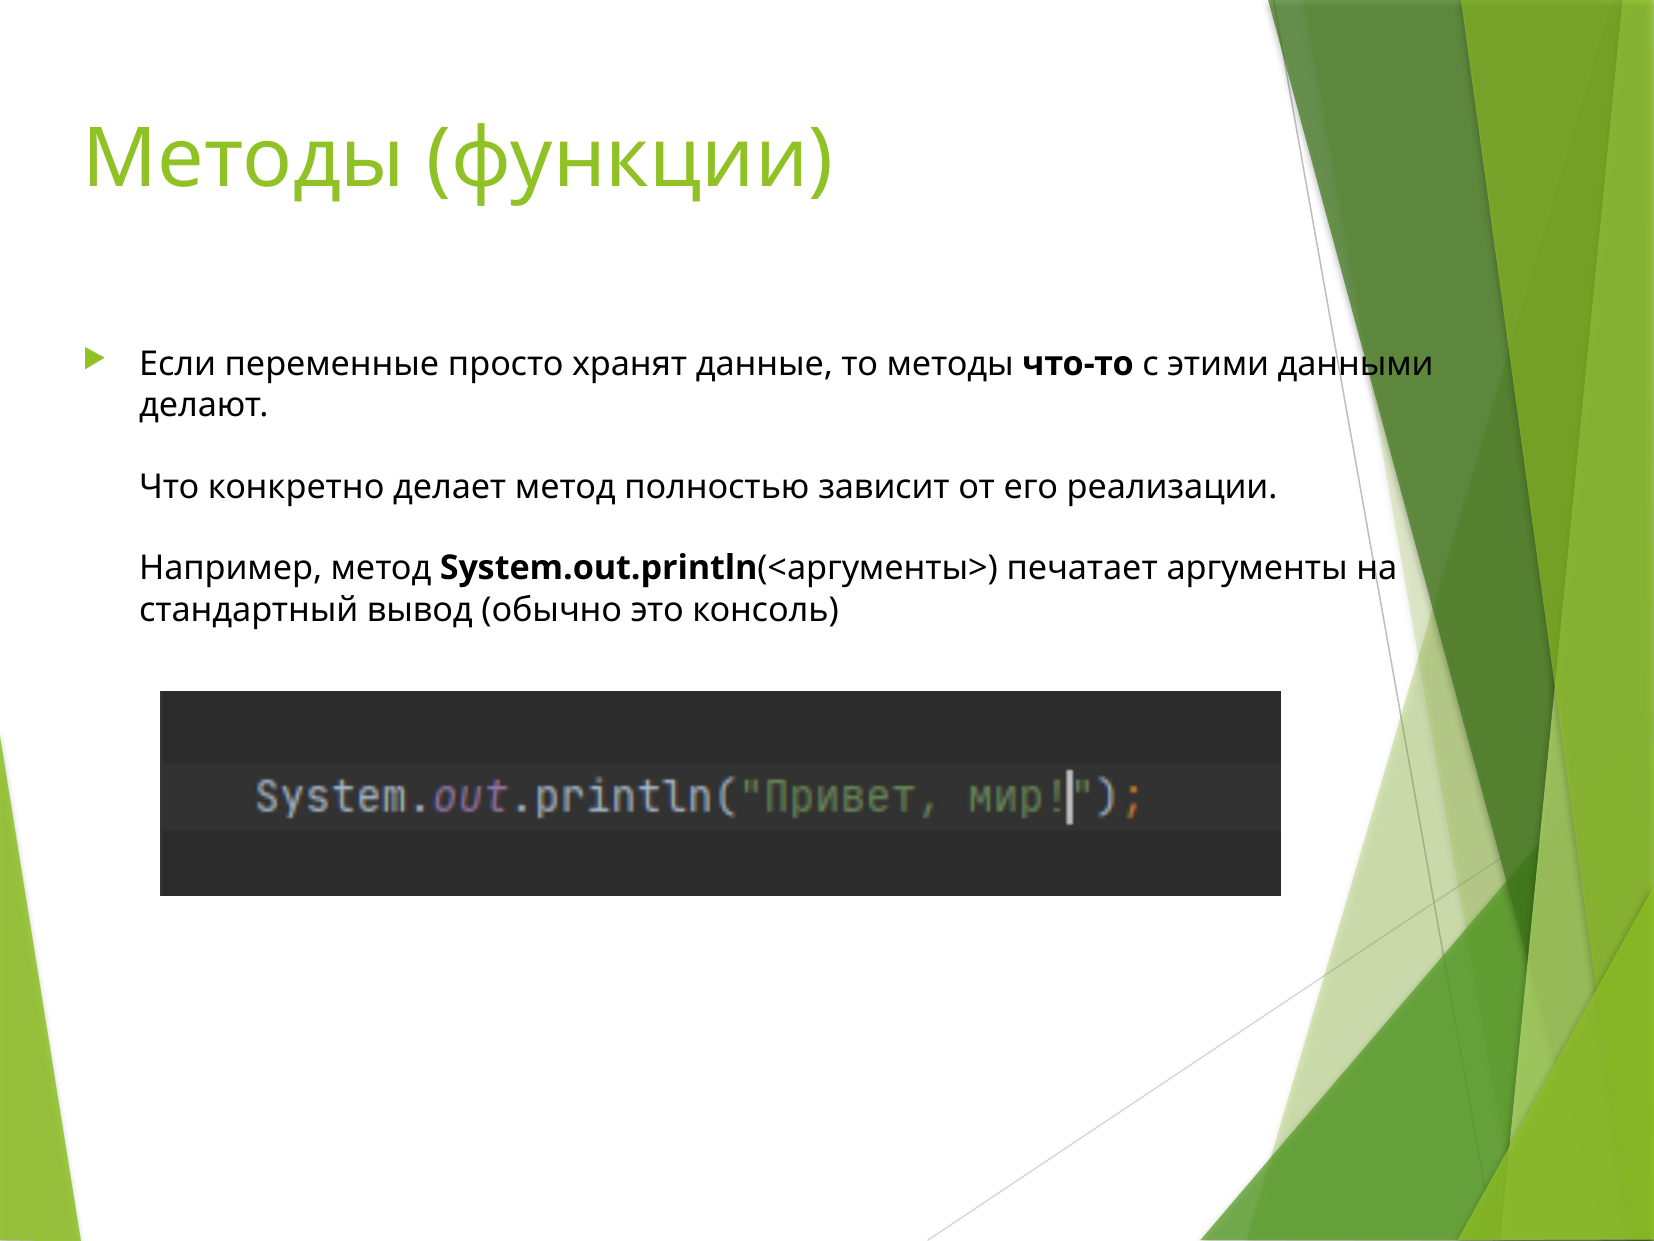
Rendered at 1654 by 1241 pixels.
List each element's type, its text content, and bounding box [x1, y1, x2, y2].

title Методы (функции) [82, 49, 1571, 257]
list Если переменные просто хранят данные, то методы что-то с этими данными делают. Что конкретно делает метод полностью зависит от его реализации. Например, метод System.out.println(<аргументы>) печатает аргументы на стандартный вывод (обычно это консоль) [82, 279, 1571, 670]
picture [159, 691, 1281, 896]
